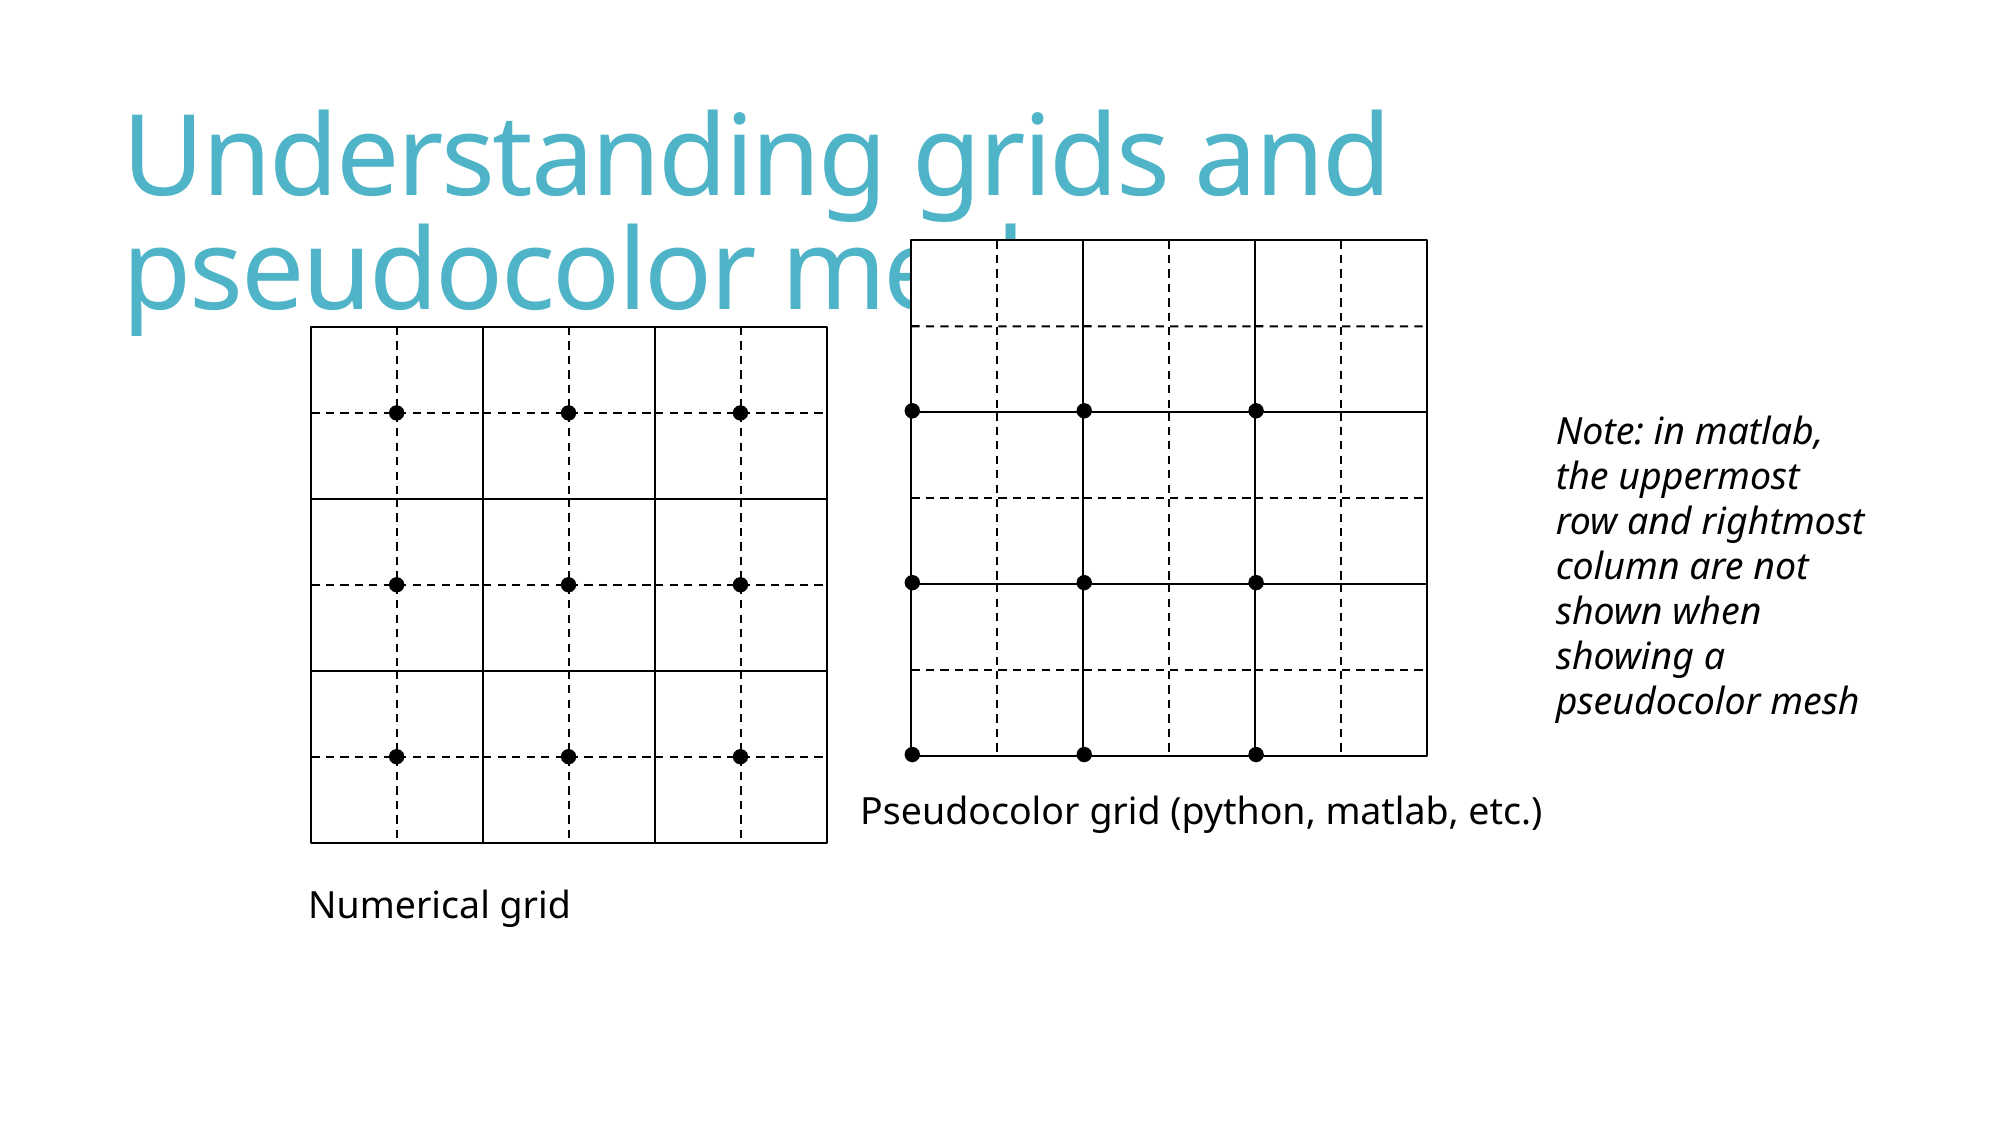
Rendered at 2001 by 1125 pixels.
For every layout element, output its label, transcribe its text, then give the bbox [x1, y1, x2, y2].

text_box Pseudocolor grid (python, matlab, etc.) [845, 779, 1558, 840]
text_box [311, 326, 828, 843]
text_box Note: in matlab, the uppermost row and rightmost column are not shown when showing a pseudocolor mesh [1540, 399, 1886, 730]
text_box Numerical grid [293, 873, 586, 934]
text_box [905, 240, 1428, 762]
title Understanding grids and pseudocolor mesh [107, 81, 1875, 354]
